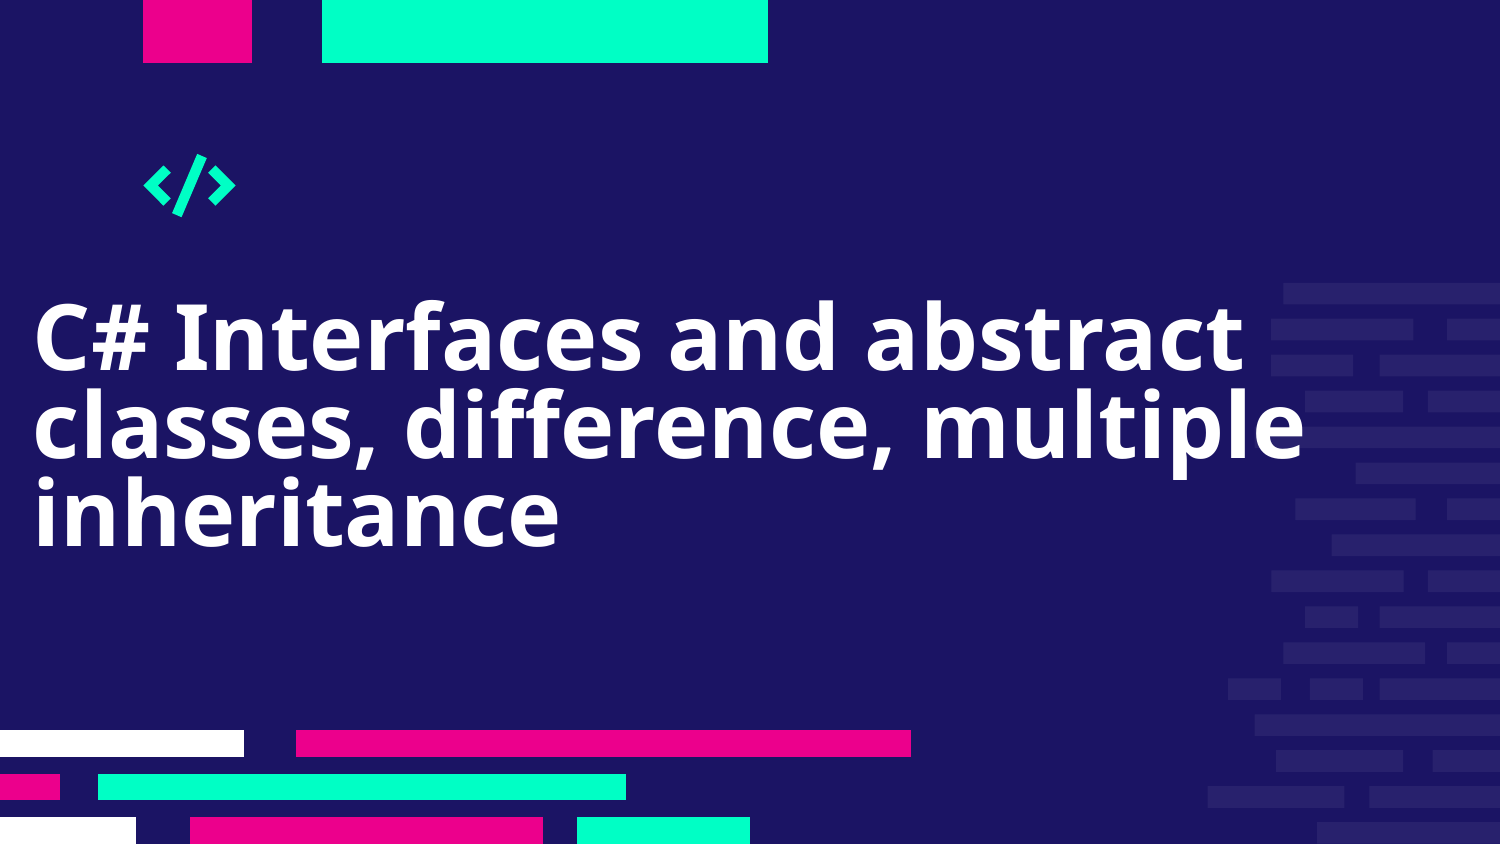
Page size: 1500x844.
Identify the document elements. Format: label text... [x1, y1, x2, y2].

title C# Interfaces and abstract classes, difference, multiple inheritance [17, 212, 1500, 674]
